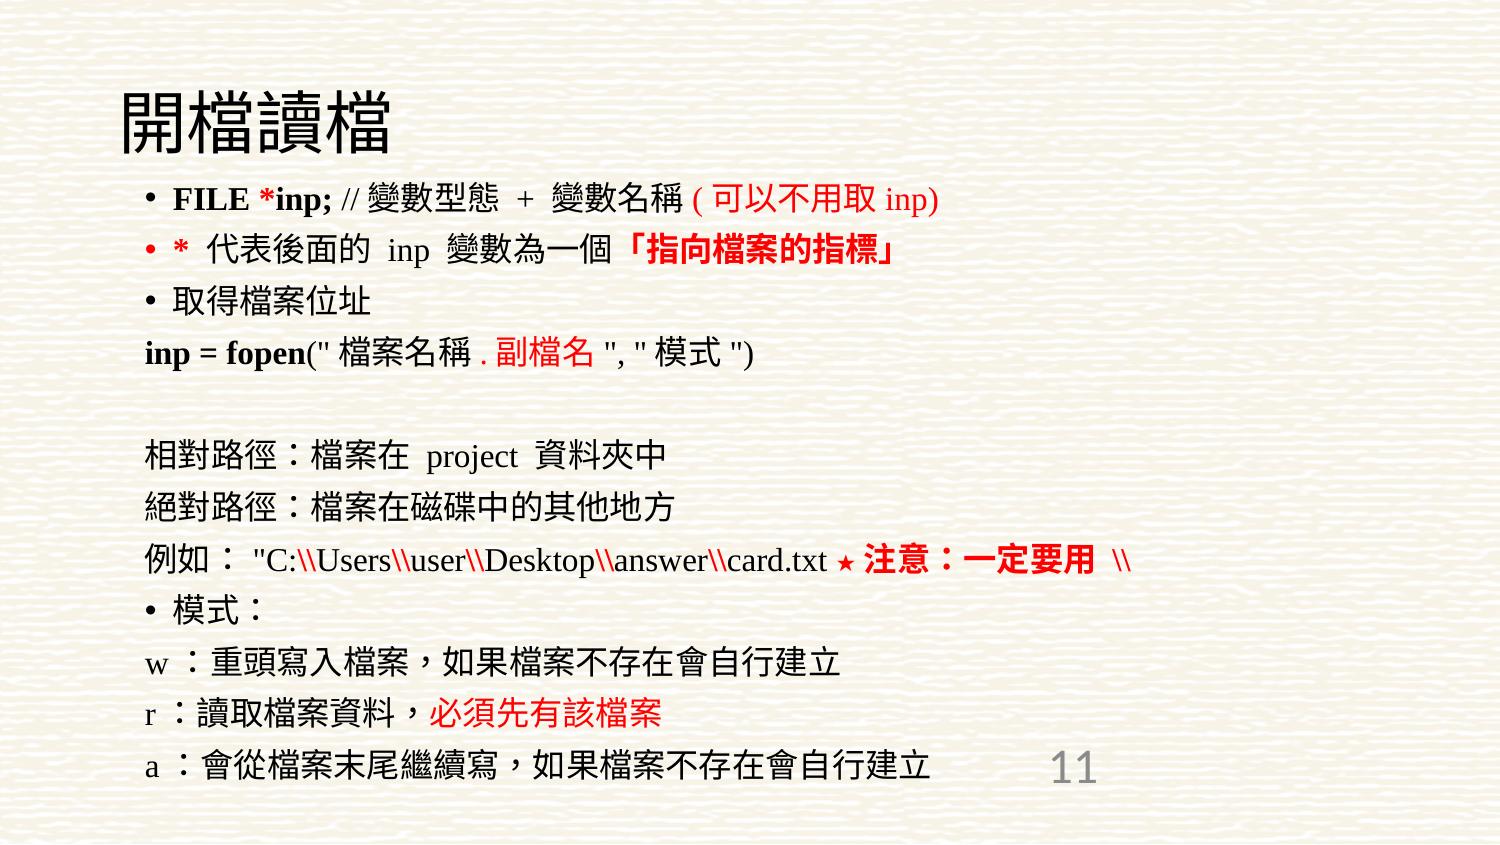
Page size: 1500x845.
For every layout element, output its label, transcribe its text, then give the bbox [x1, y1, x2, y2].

list FILE *inp; //變數型態 + 變數名稱(可以不用取inp) * 代表後面的 inp 變數為一個「指向檔案的指標」 取得檔案位址 inp = fopen("檔案名稱.副檔名", "模式") 相對路徑：檔案在 project 資料夾中 絕對路徑：檔案在磁碟中的其他地方 例如："C:\\Users\\user\\Desktop\\answer\\card.txt ★注意：一定要用 \\ 模式： w：重頭寫入檔案，如果檔案不存在會自行建立 r：讀取檔案資料，必須先有該檔案 a：會從檔案末尾繼續寫，如果檔案不存在會自行建立 [129, 173, 1188, 718]
title 開檔讀檔 [103, 44, 1397, 208]
slide_number 11 [1015, 741, 1114, 786]
